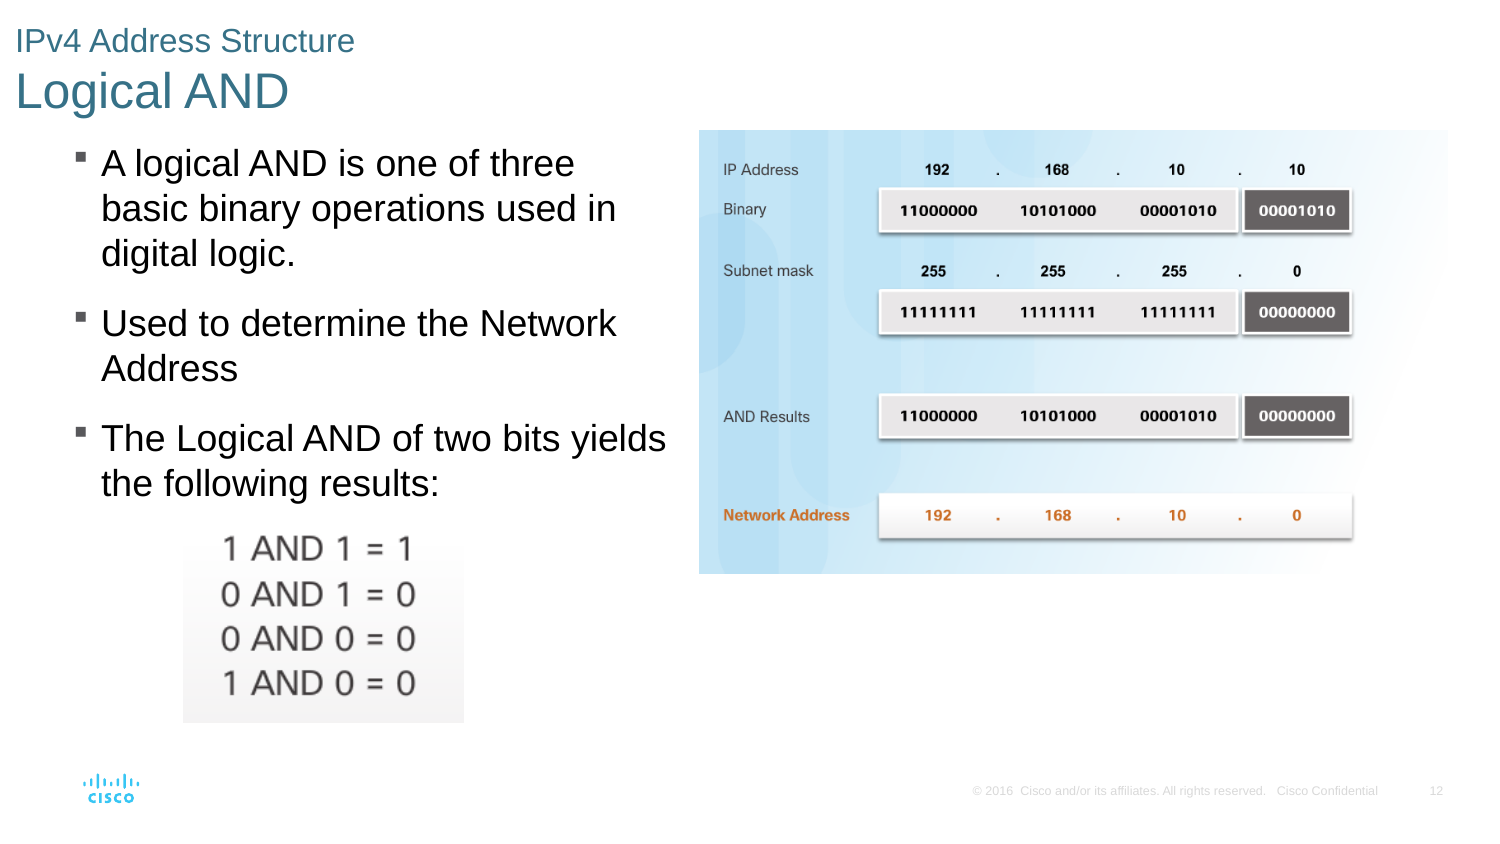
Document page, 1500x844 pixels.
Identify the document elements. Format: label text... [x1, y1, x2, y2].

picture [182, 504, 464, 723]
title IPv4 Address Structure Logical AND [0, 6, 1500, 131]
text_box A logical AND is one of three basic binary operations used in digital logic. Used to determine the Network Address The Logical AND of two bits yields the following results: [58, 131, 700, 631]
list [698, 130, 1448, 574]
